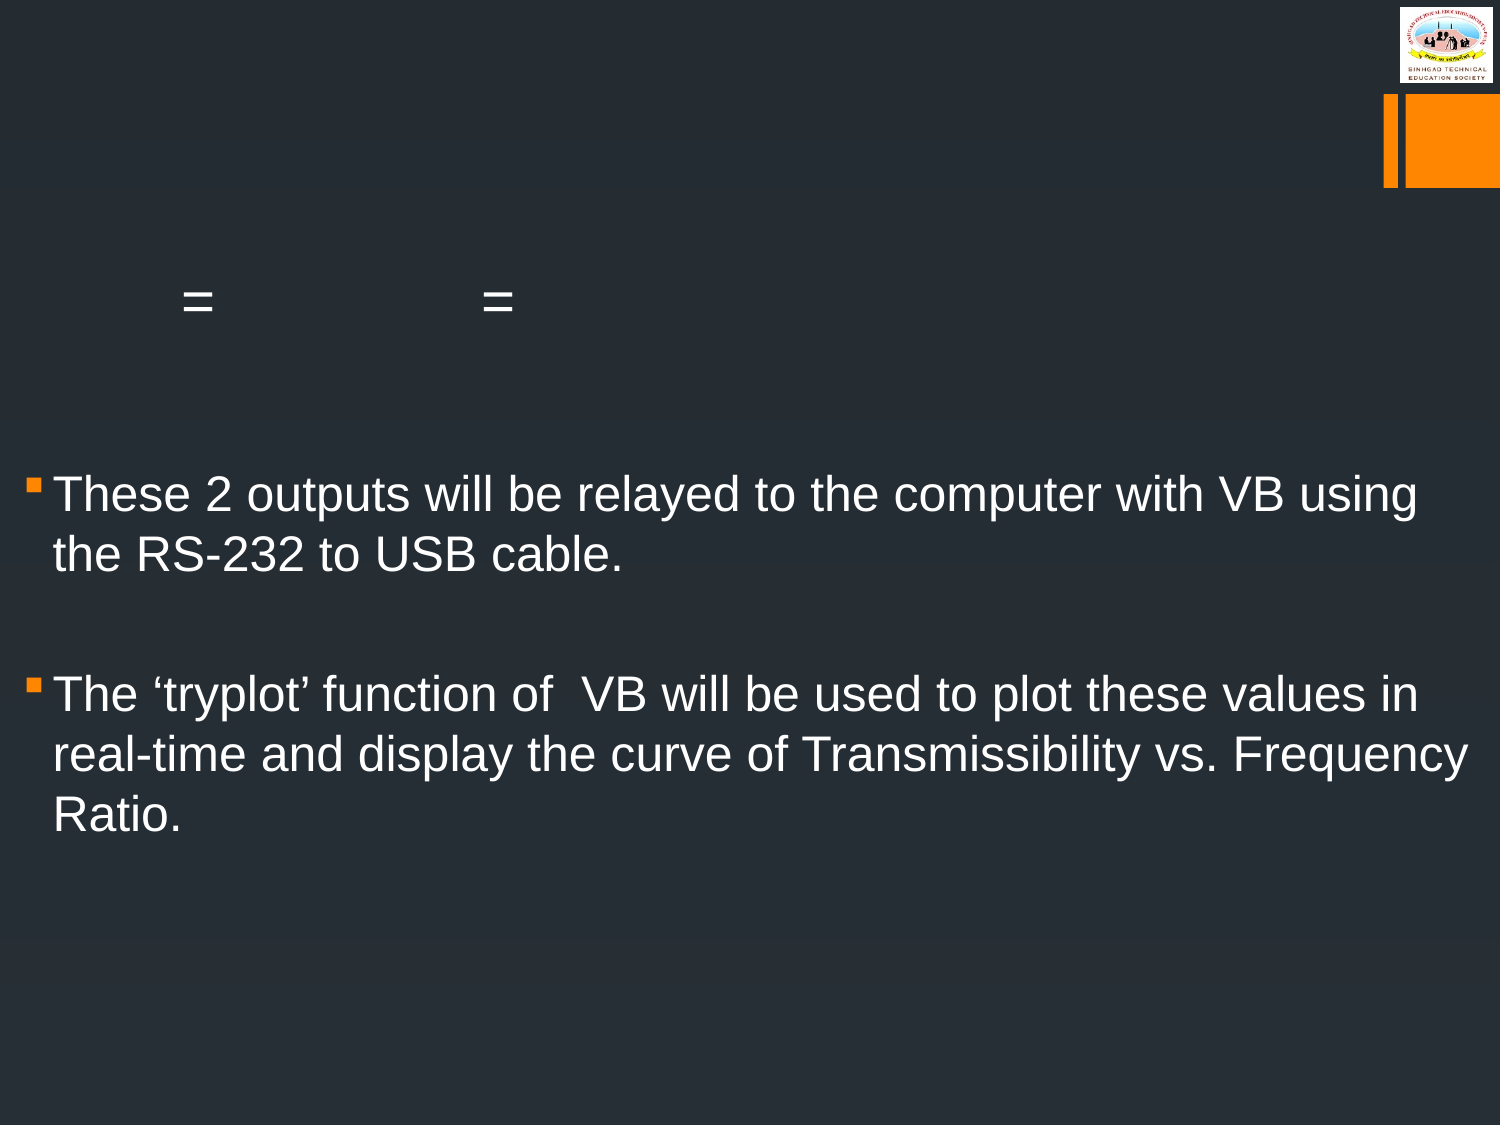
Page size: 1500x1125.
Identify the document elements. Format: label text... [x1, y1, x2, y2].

list These 2 outputs will be relayed to the computer with VB using the RS-232 to USB cable. The ‘tryplot’ function of VB will be used to plot these values in real-time and display the curve of Transmissibility vs. Frequency Ratio. [0, 454, 1500, 1035]
picture [1399, 6, 1493, 83]
